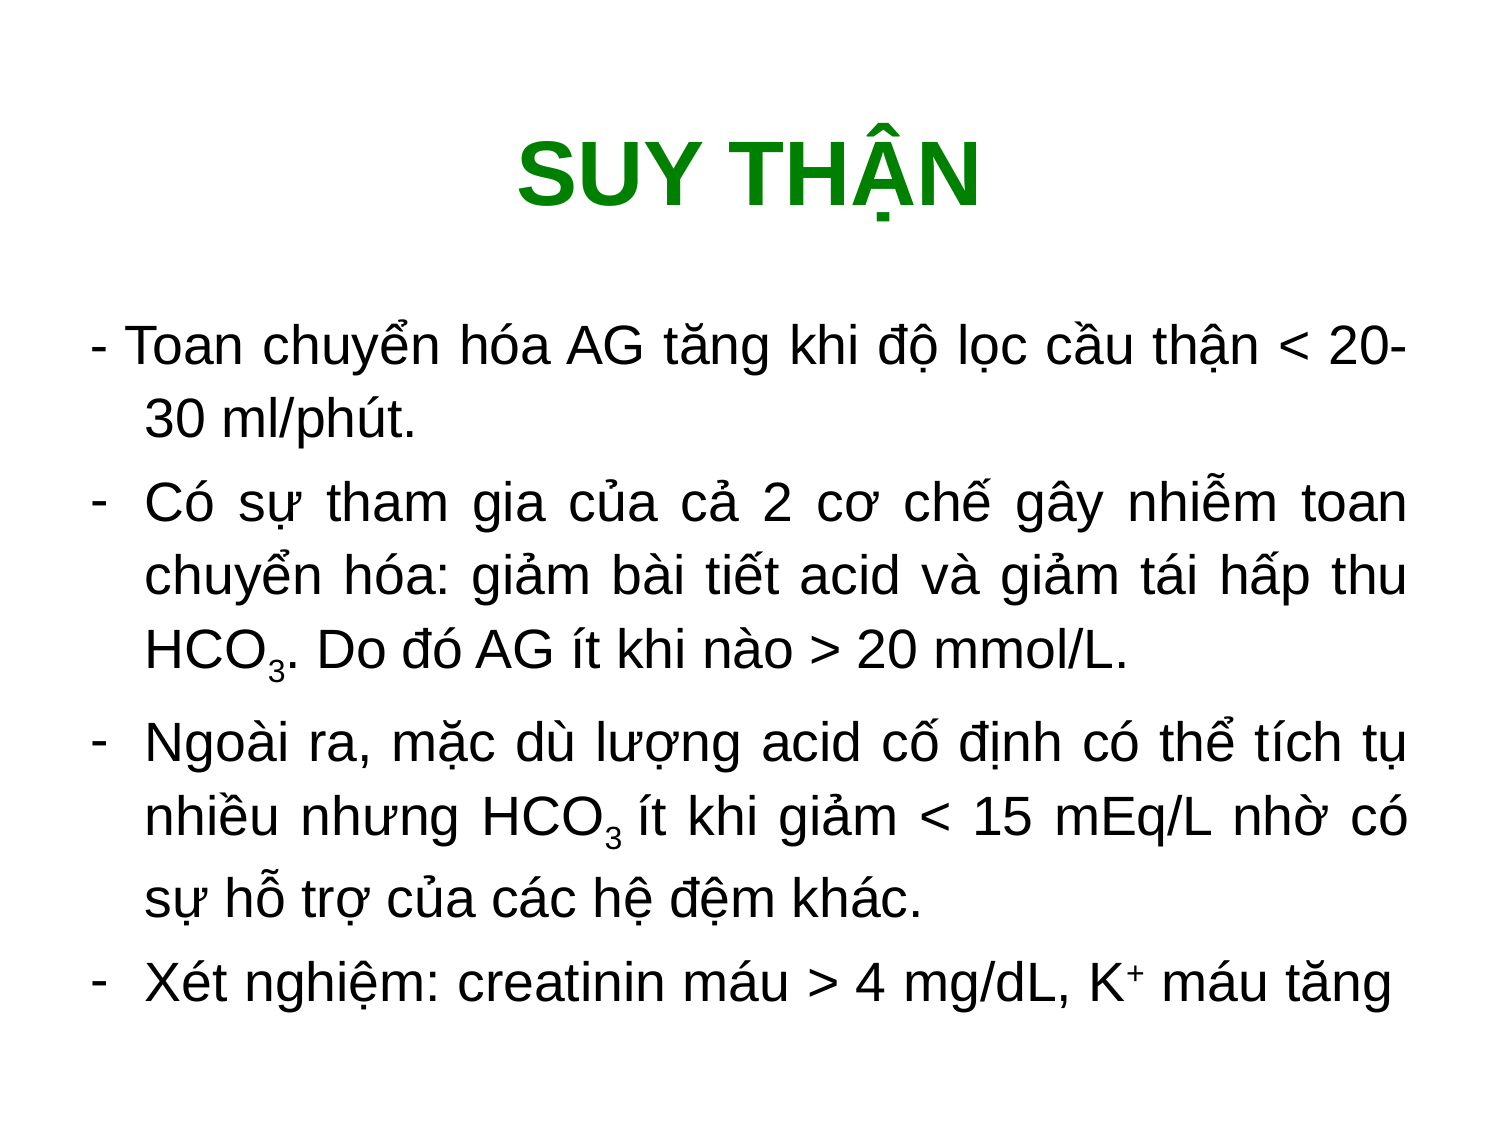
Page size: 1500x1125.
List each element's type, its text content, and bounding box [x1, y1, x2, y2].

title SUY THẬN [75, 75, 1425, 263]
list - Toan chuyển hóa AG tăng khi độ lọc cầu thận < 20-30 ml/phút. Có sự tham gia của cả 2 cơ chế gây nhiễm toan chuyển hóa: giảm bài tiết acid và giảm tái hấp thu HCO3. Do đó AG ít khi nào > 20 mmol/L. Ngoài ra, mặc dù lượng acid cố định có thể tích tụ nhiều nhưng HCO3 ít khi giảm < 15 mEq/L nhờ có sự hỗ trợ của các hệ đệm khác. Xét nghiệm: creatinin máu > 4 mg/dL, K+ máu tăng [75, 295, 1425, 1038]
